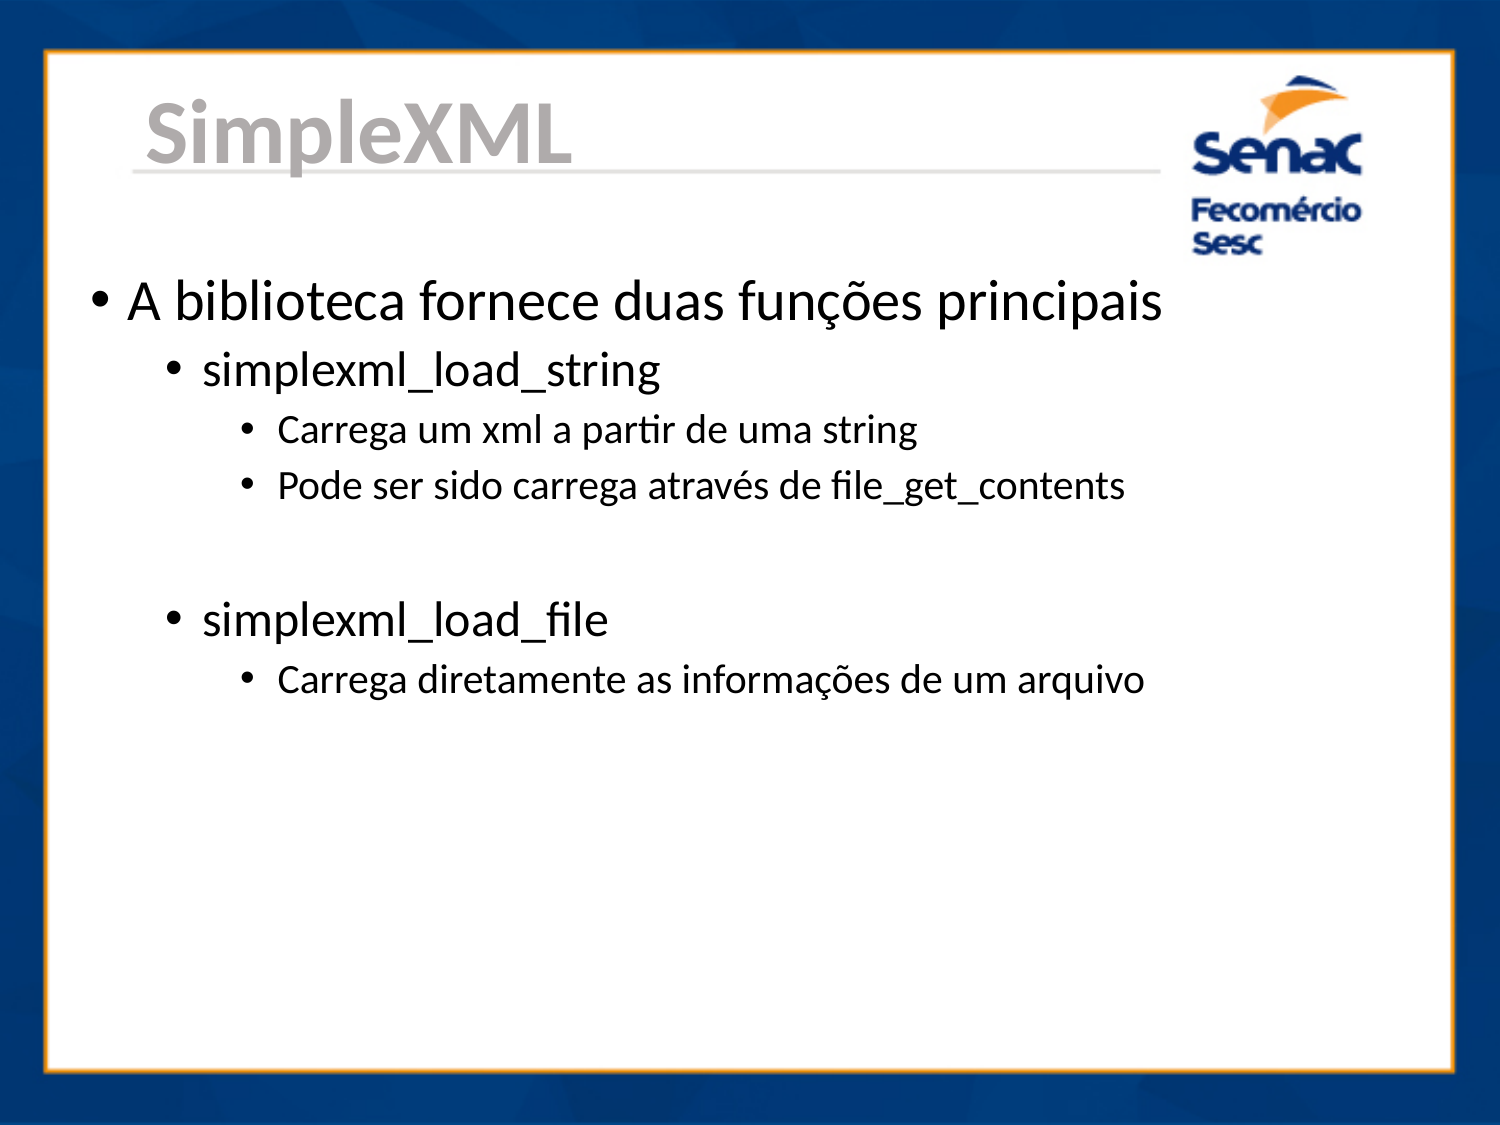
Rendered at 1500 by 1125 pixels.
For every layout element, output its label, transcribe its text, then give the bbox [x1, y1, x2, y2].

text_box SimpleXML [130, 77, 1130, 191]
picture [0, 0, 1500, 1125]
list A biblioteca fornece duas funções principais simplexml_load_string Carrega um xml a partir de uma string Pode ser sido carrega através de file_get_contents simplexml_load_file Carrega diretamente as informações de um arquivo [75, 262, 1425, 1005]
